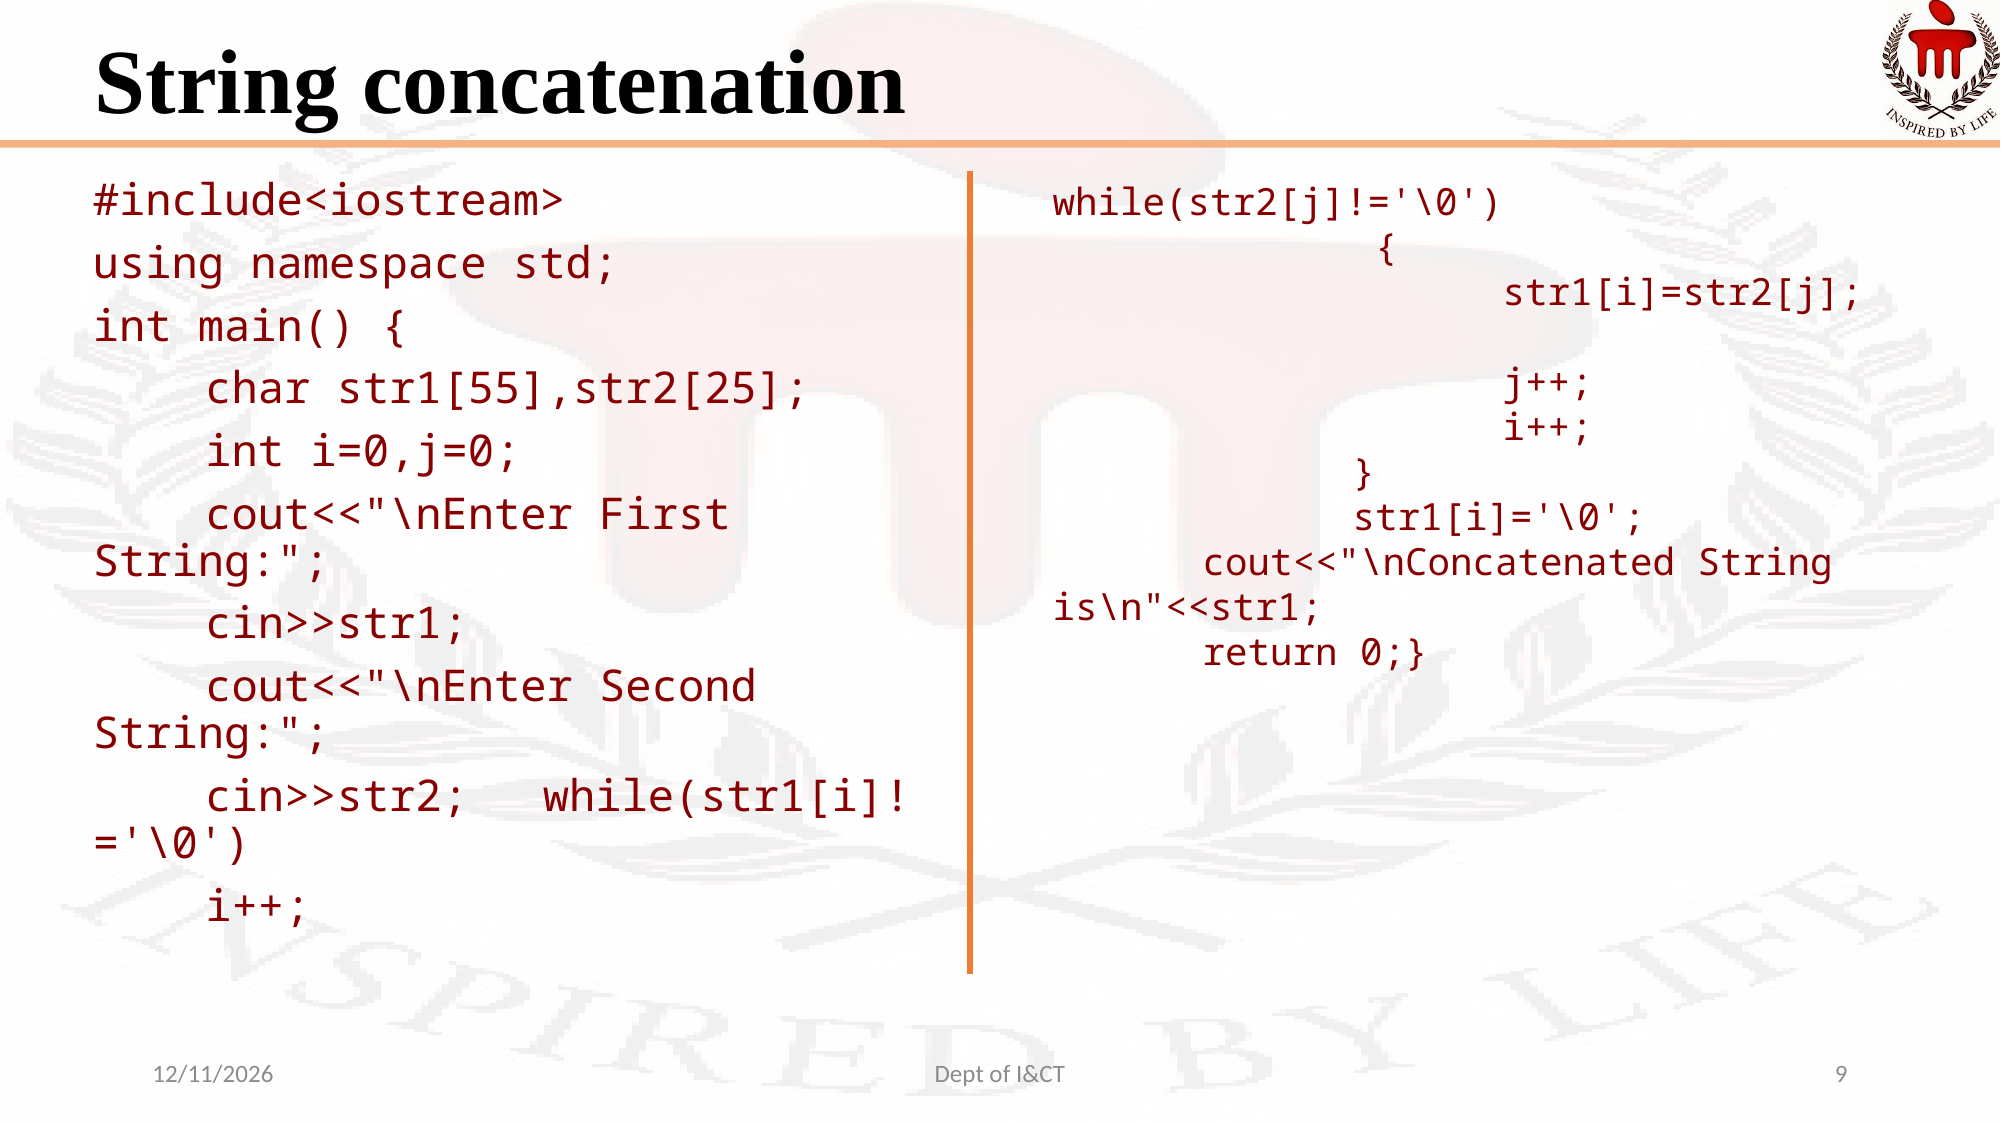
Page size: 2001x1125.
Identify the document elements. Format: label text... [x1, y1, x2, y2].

text_box while(str2[j]!='\0') { str1[i]=str2[j]; j++; i++; } str1[i]='\0'; cout<<"\nConcatenated String is\n"<<str1; return 0;} [1038, 170, 1923, 726]
slide_number 9 [1412, 1042, 1863, 1103]
picture [1882, 0, 2000, 140]
title String concatenation [79, 22, 1805, 146]
list #include<iostream> using namespace std; int main() { char str1[55],str2[25]; int i=0,j=0; cout<<"\nEnter First String:"; cin>>str1; cout<<"\nEnter Second String:"; cin>>str2; while(str1[i]!='\0') i++; [77, 170, 999, 1002]
footer Dept of I&CT [662, 1042, 1338, 1103]
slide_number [137, 1042, 588, 1103]
